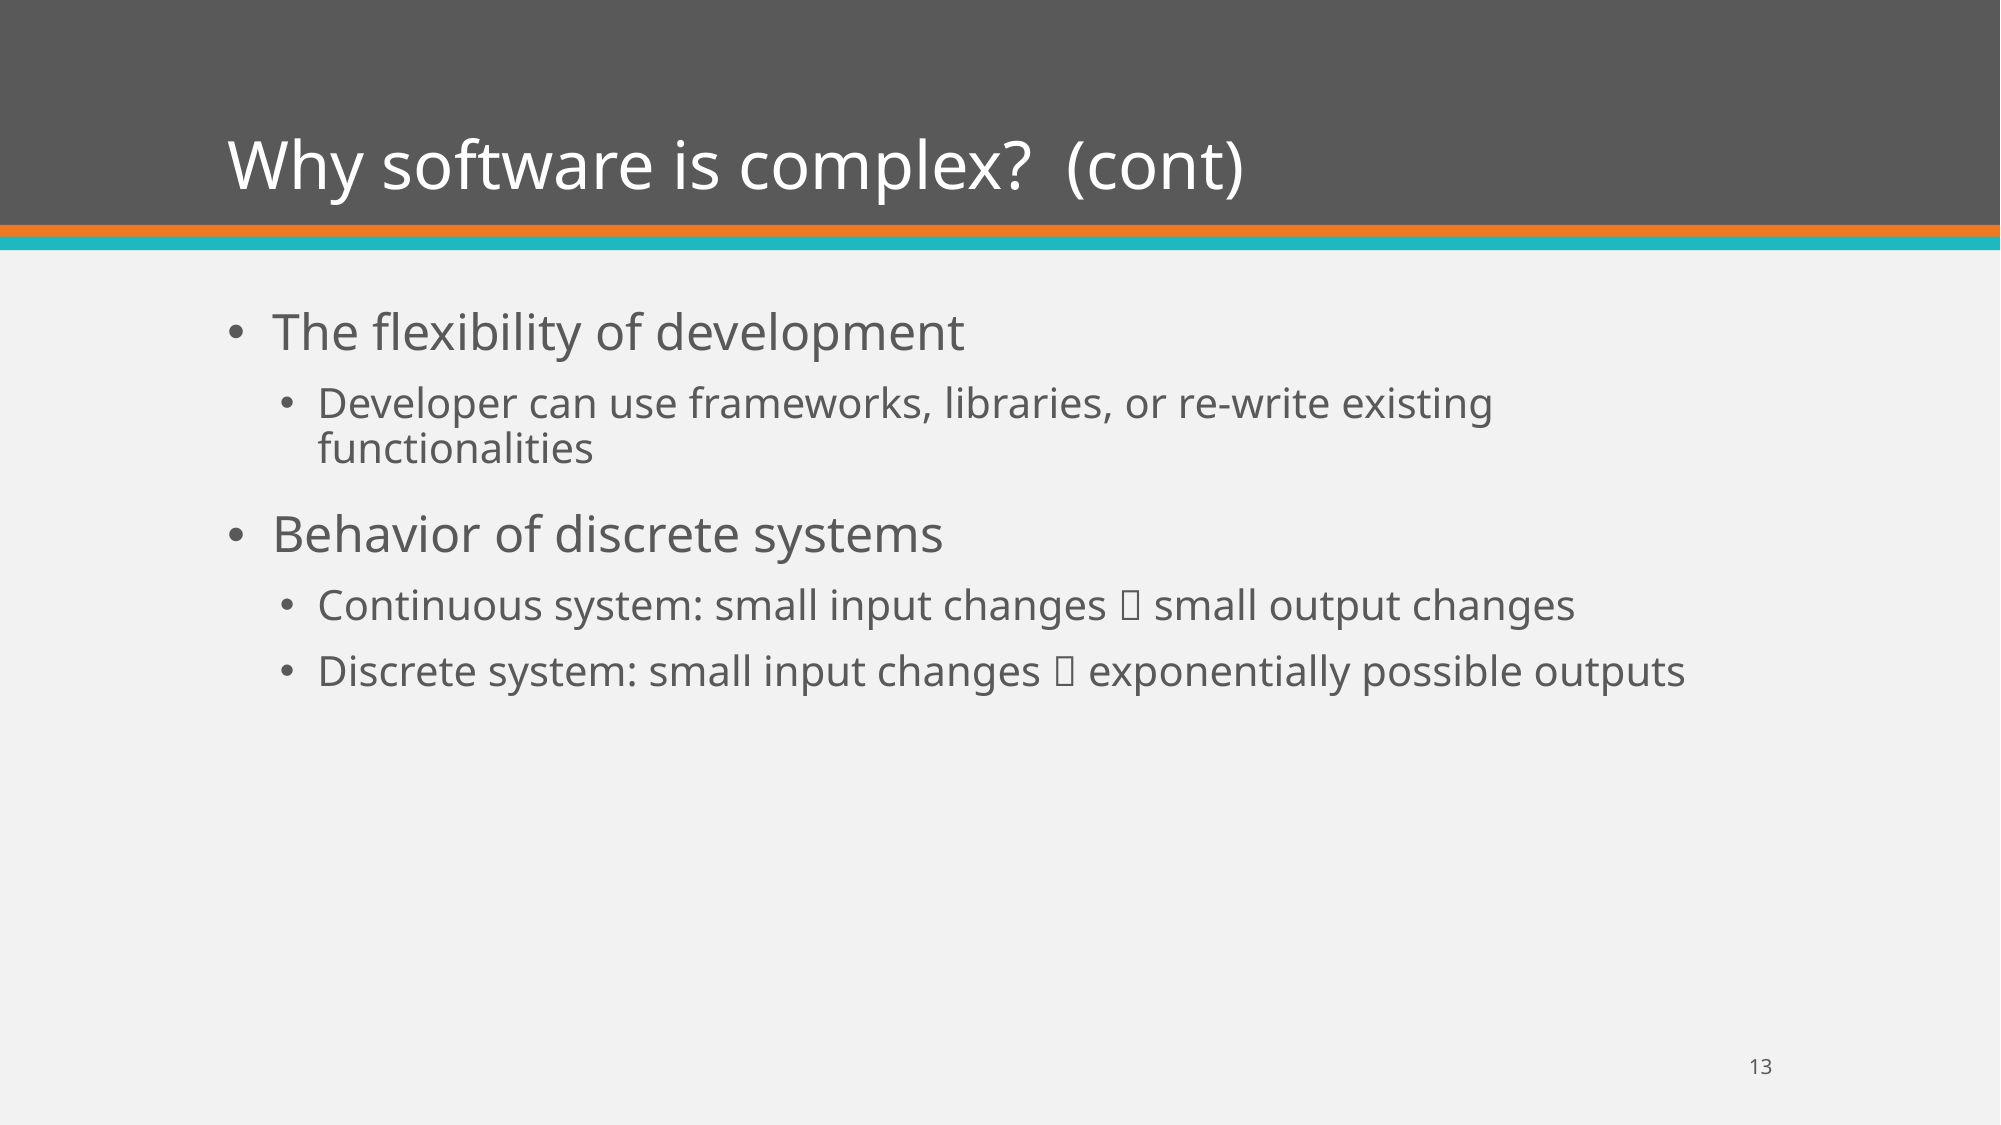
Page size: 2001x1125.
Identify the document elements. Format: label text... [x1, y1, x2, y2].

title Why software is complex? (cont) [212, 41, 1788, 212]
list The flexibility of development Developer can use frameworks, libraries, or re-write existing functionalities Behavior of discrete systems Continuous system: small input changes  small output changes Discrete system: small input changes  exponentially possible outputs [212, 299, 1788, 1013]
slide_number 13 [1562, 1045, 1788, 1091]
